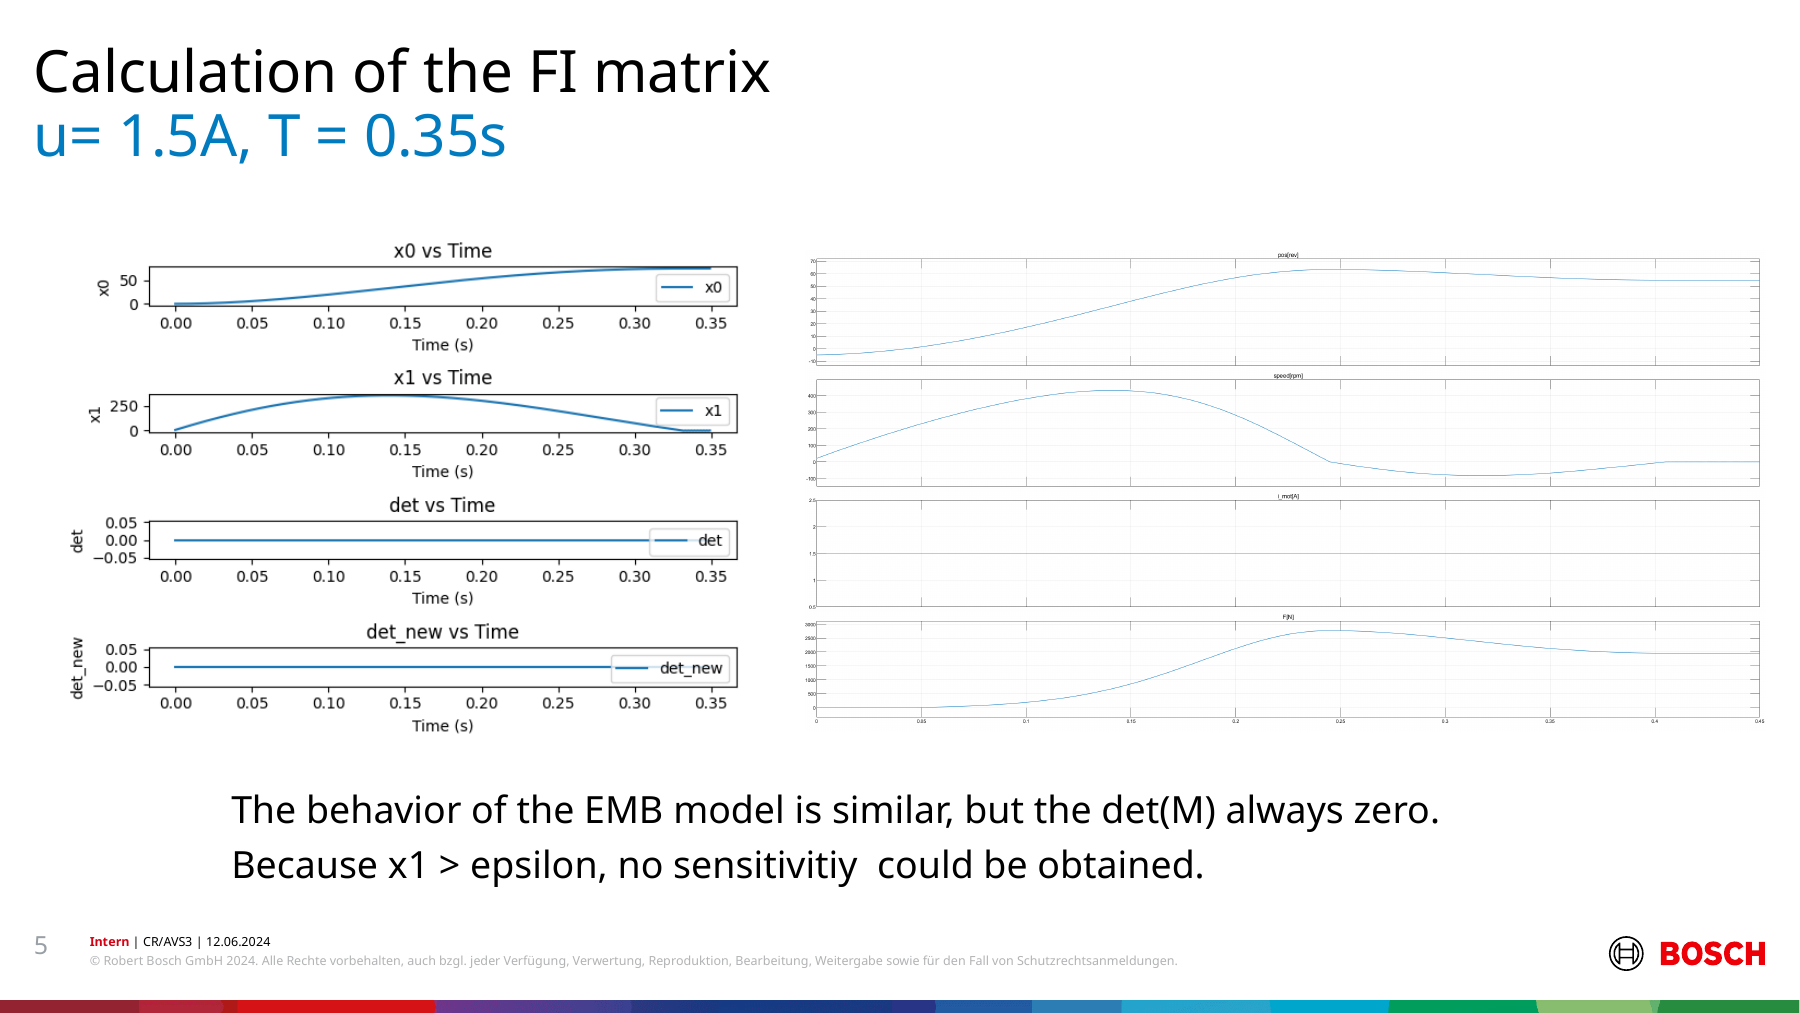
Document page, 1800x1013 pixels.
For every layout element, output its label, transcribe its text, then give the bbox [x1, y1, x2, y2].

picture [1388, 1000, 1800, 1013]
list Calculation of the FI matrix [33, 42, 1766, 106]
picture [805, 250, 1766, 732]
slide_number 5 [33, 929, 81, 997]
picture [0, 1000, 1270, 1013]
picture [54, 226, 753, 750]
title u= 1.5A, T = 0.35s [33, 106, 1766, 171]
